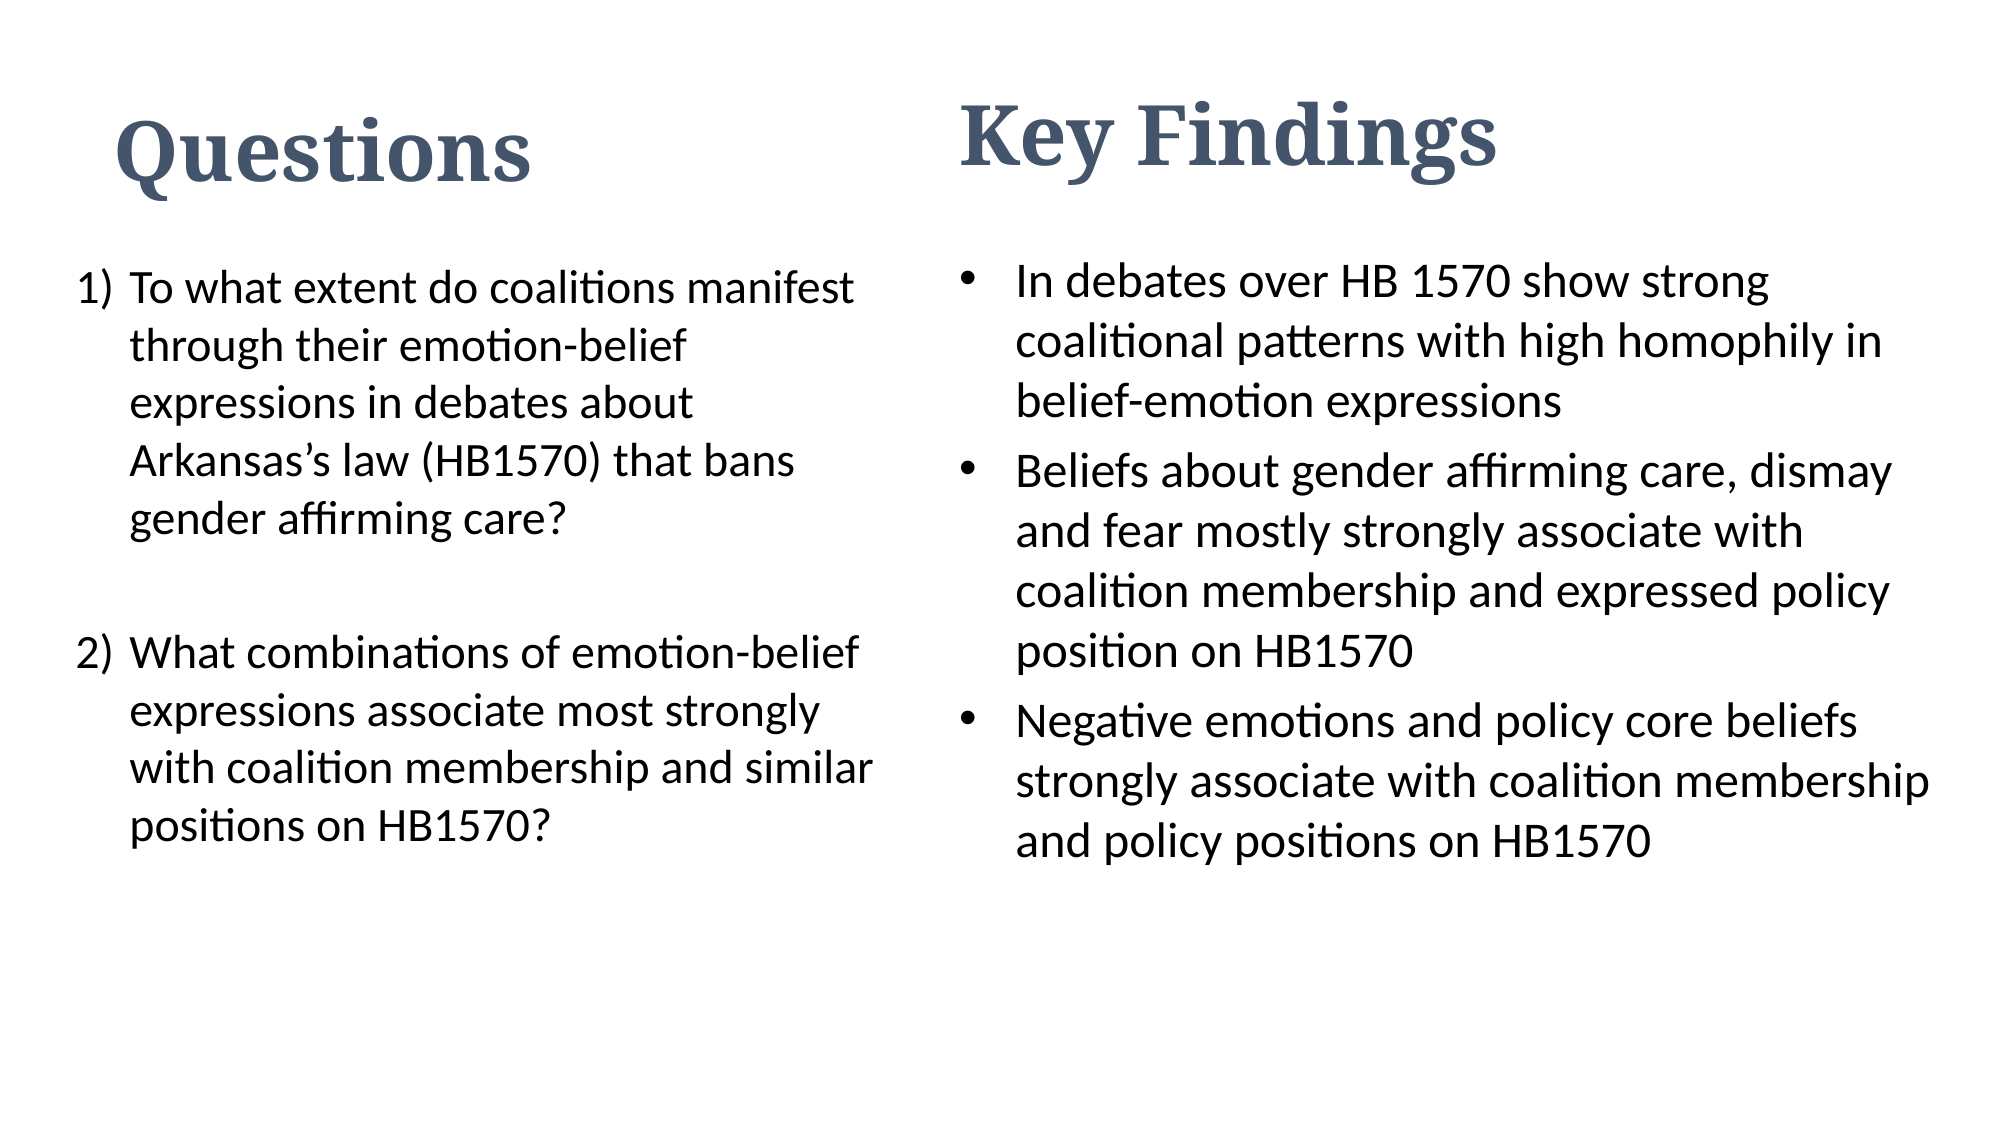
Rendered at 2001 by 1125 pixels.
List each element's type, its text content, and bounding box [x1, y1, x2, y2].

text_box To what extent do coalitions manifest through their emotion-belief expressions in debates about Arkansas’s law (HB1570) that bans gender affirming care? What combinations of emotion-belief expressions associate most strongly with coalition membership and similar positions on HB1570? [60, 248, 903, 861]
text_box In debates over HB 1570 show strong coalitional patterns with high homophily in belief-emotion expressions Beliefs about gender affirming care, dismay and fear mostly strongly associate with coalition membership and expressed policy position on HB1570 Negative emotions and policy core beliefs strongly associate with coalition membership and policy positions on HB1570 [944, 240, 1977, 928]
title Key Findings [944, 45, 1900, 233]
text_box Questions [98, 60, 1055, 249]
